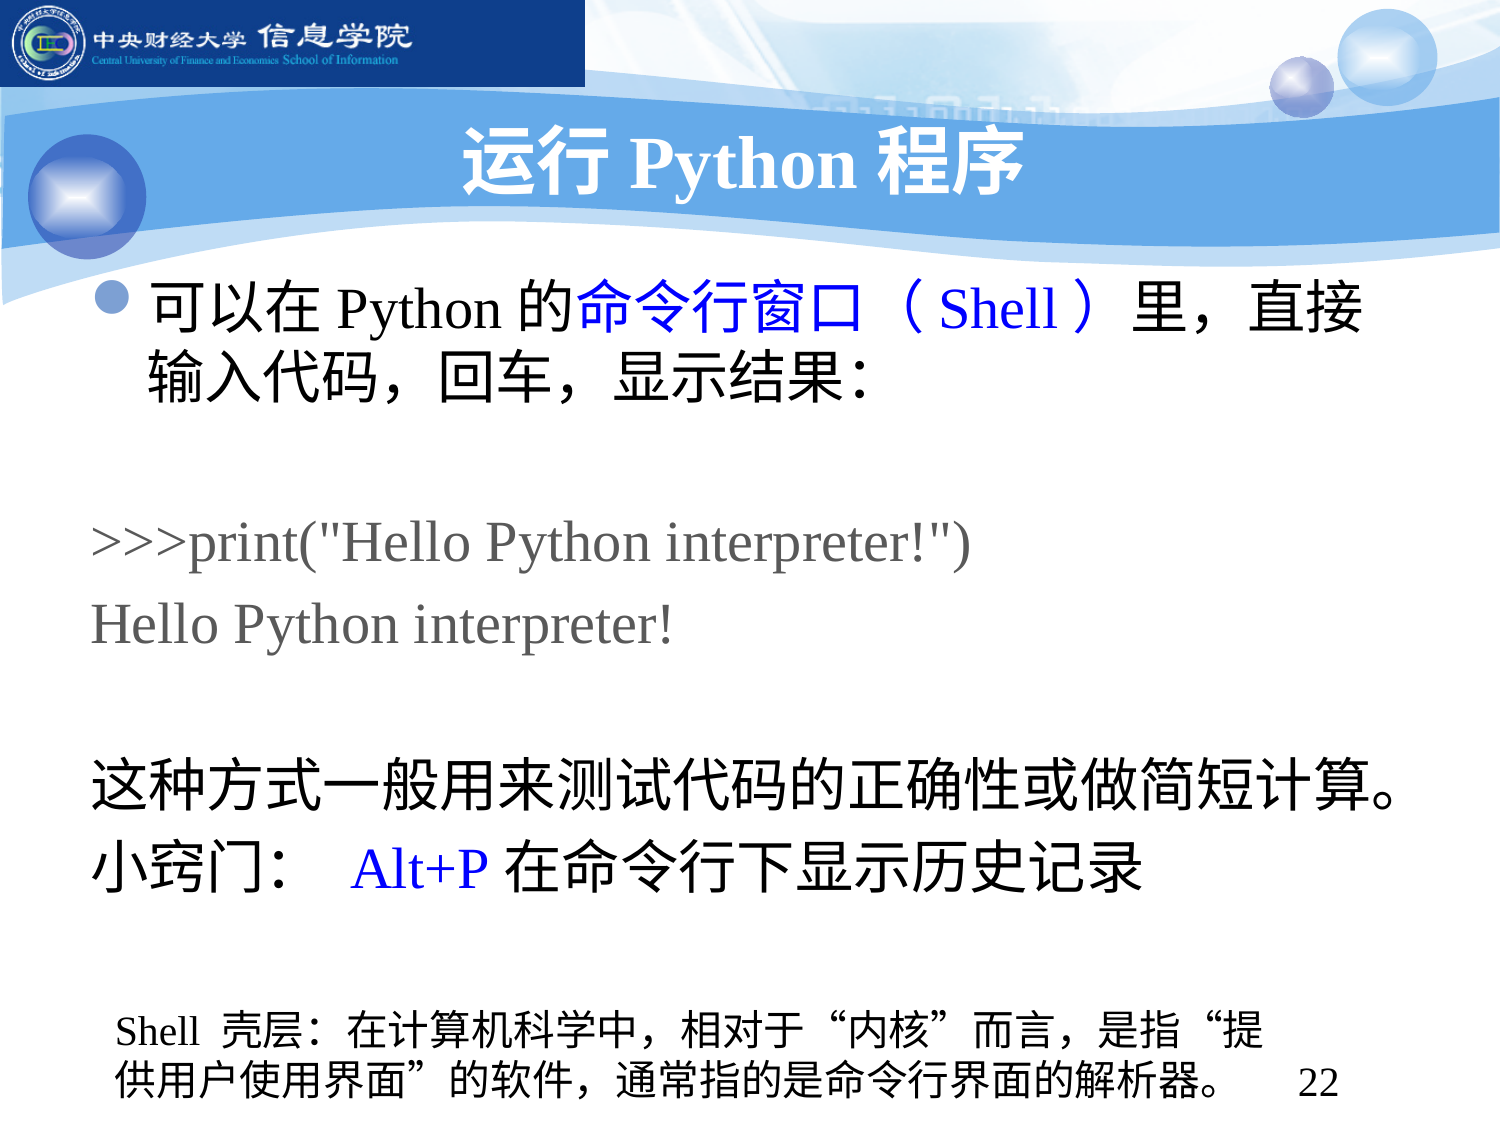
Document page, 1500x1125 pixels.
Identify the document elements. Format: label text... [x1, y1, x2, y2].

title 运行Python程序 [62, 112, 1425, 205]
list 可以在Python的命令行窗口（Shell）里，直接输入代码，回车，显示结果： >>>print("Hello Python interpreter!") Hello Python interpreter! 这种方式一般用来测试代码的正确性或做简短计算。 小窍门： Alt+P在命令行下显示历史记录 [75, 262, 1425, 1047]
picture [0, 0, 1500, 197]
text_box Shell 壳层：在计算机科学中，相对于“内核”而言，是指“提供用户使用界面”的软件，通常指的是命令行界面的解析器。 [100, 996, 1313, 1112]
